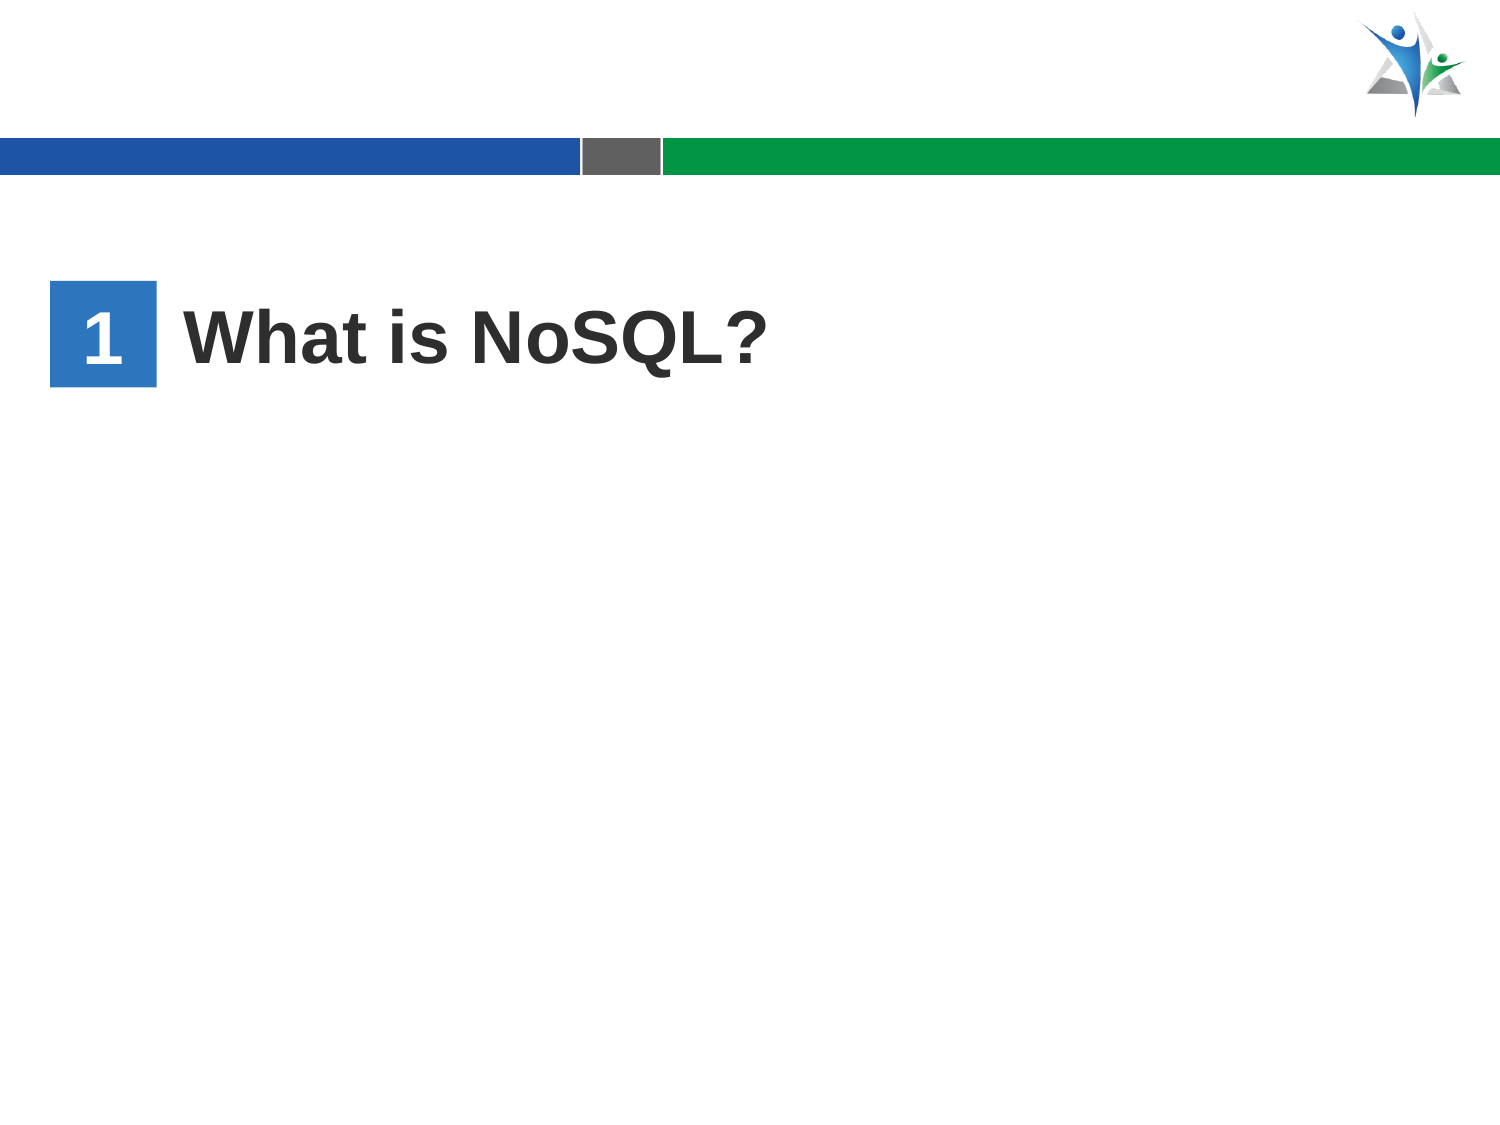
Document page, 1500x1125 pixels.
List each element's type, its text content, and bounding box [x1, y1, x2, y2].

picture [0, 138, 1500, 175]
picture [1350, 12, 1476, 117]
list 1 [50, 280, 157, 388]
list What is NoSQL? [169, 280, 1157, 478]
